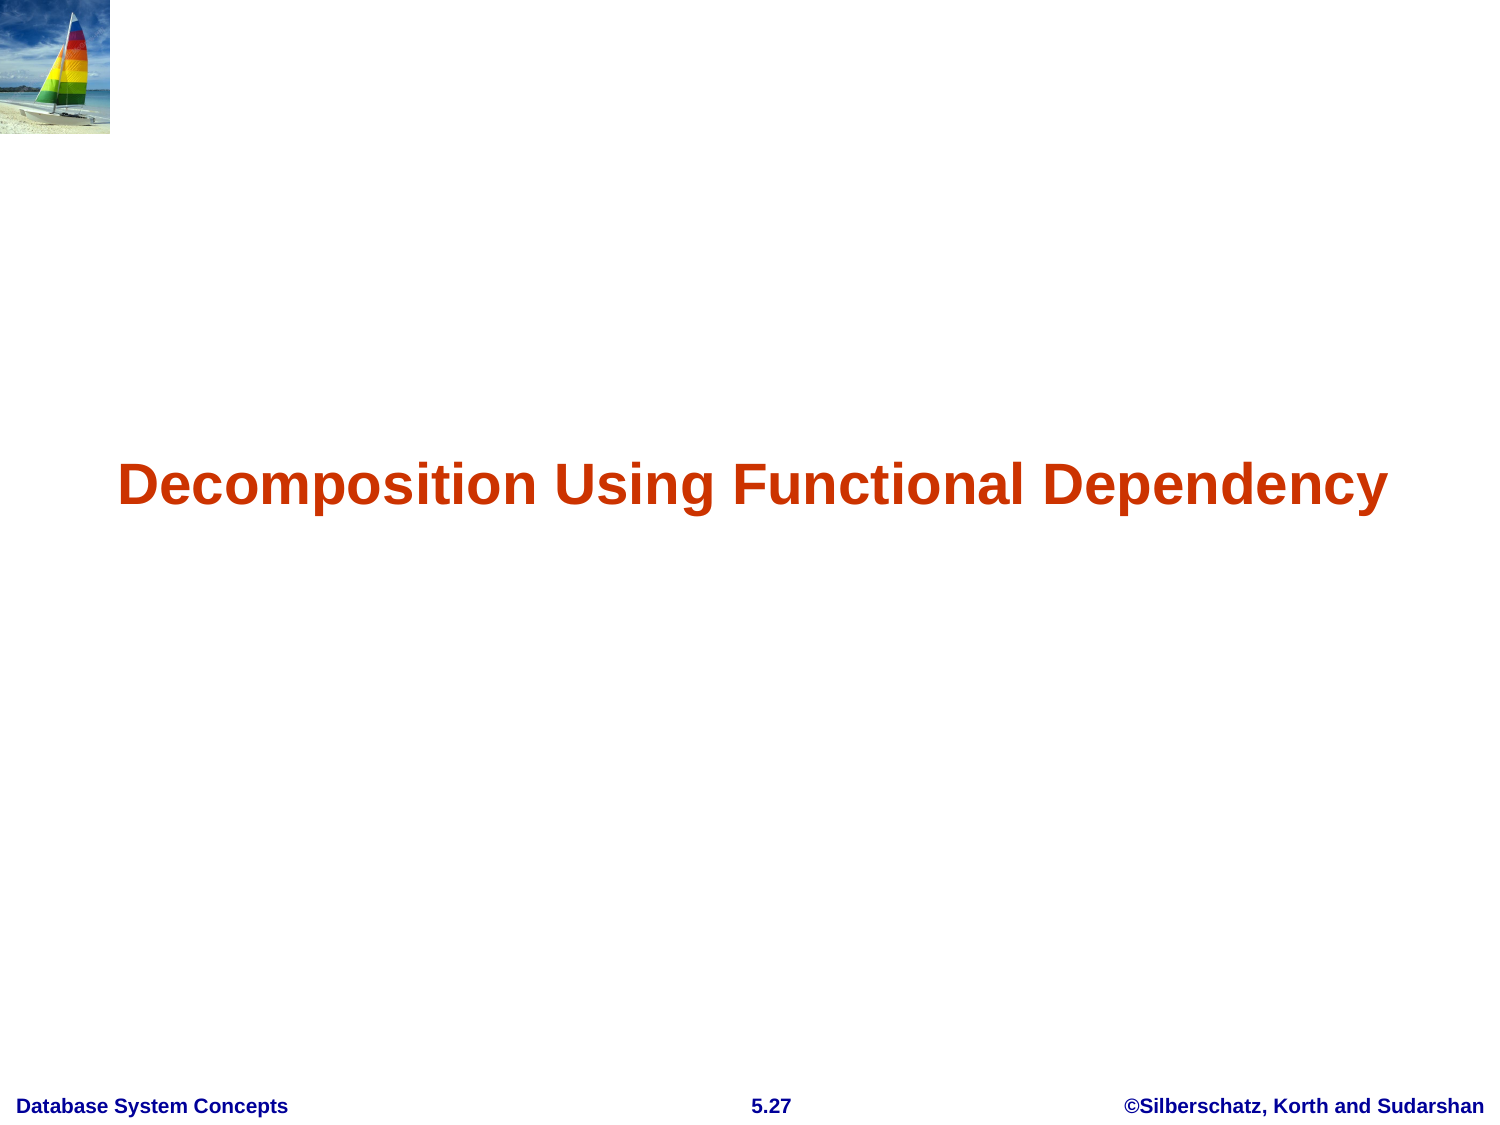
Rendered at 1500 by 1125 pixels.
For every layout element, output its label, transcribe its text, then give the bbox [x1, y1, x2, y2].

title Decomposition Using Functional Dependency [98, 423, 1425, 525]
picture [0, 0, 110, 134]
